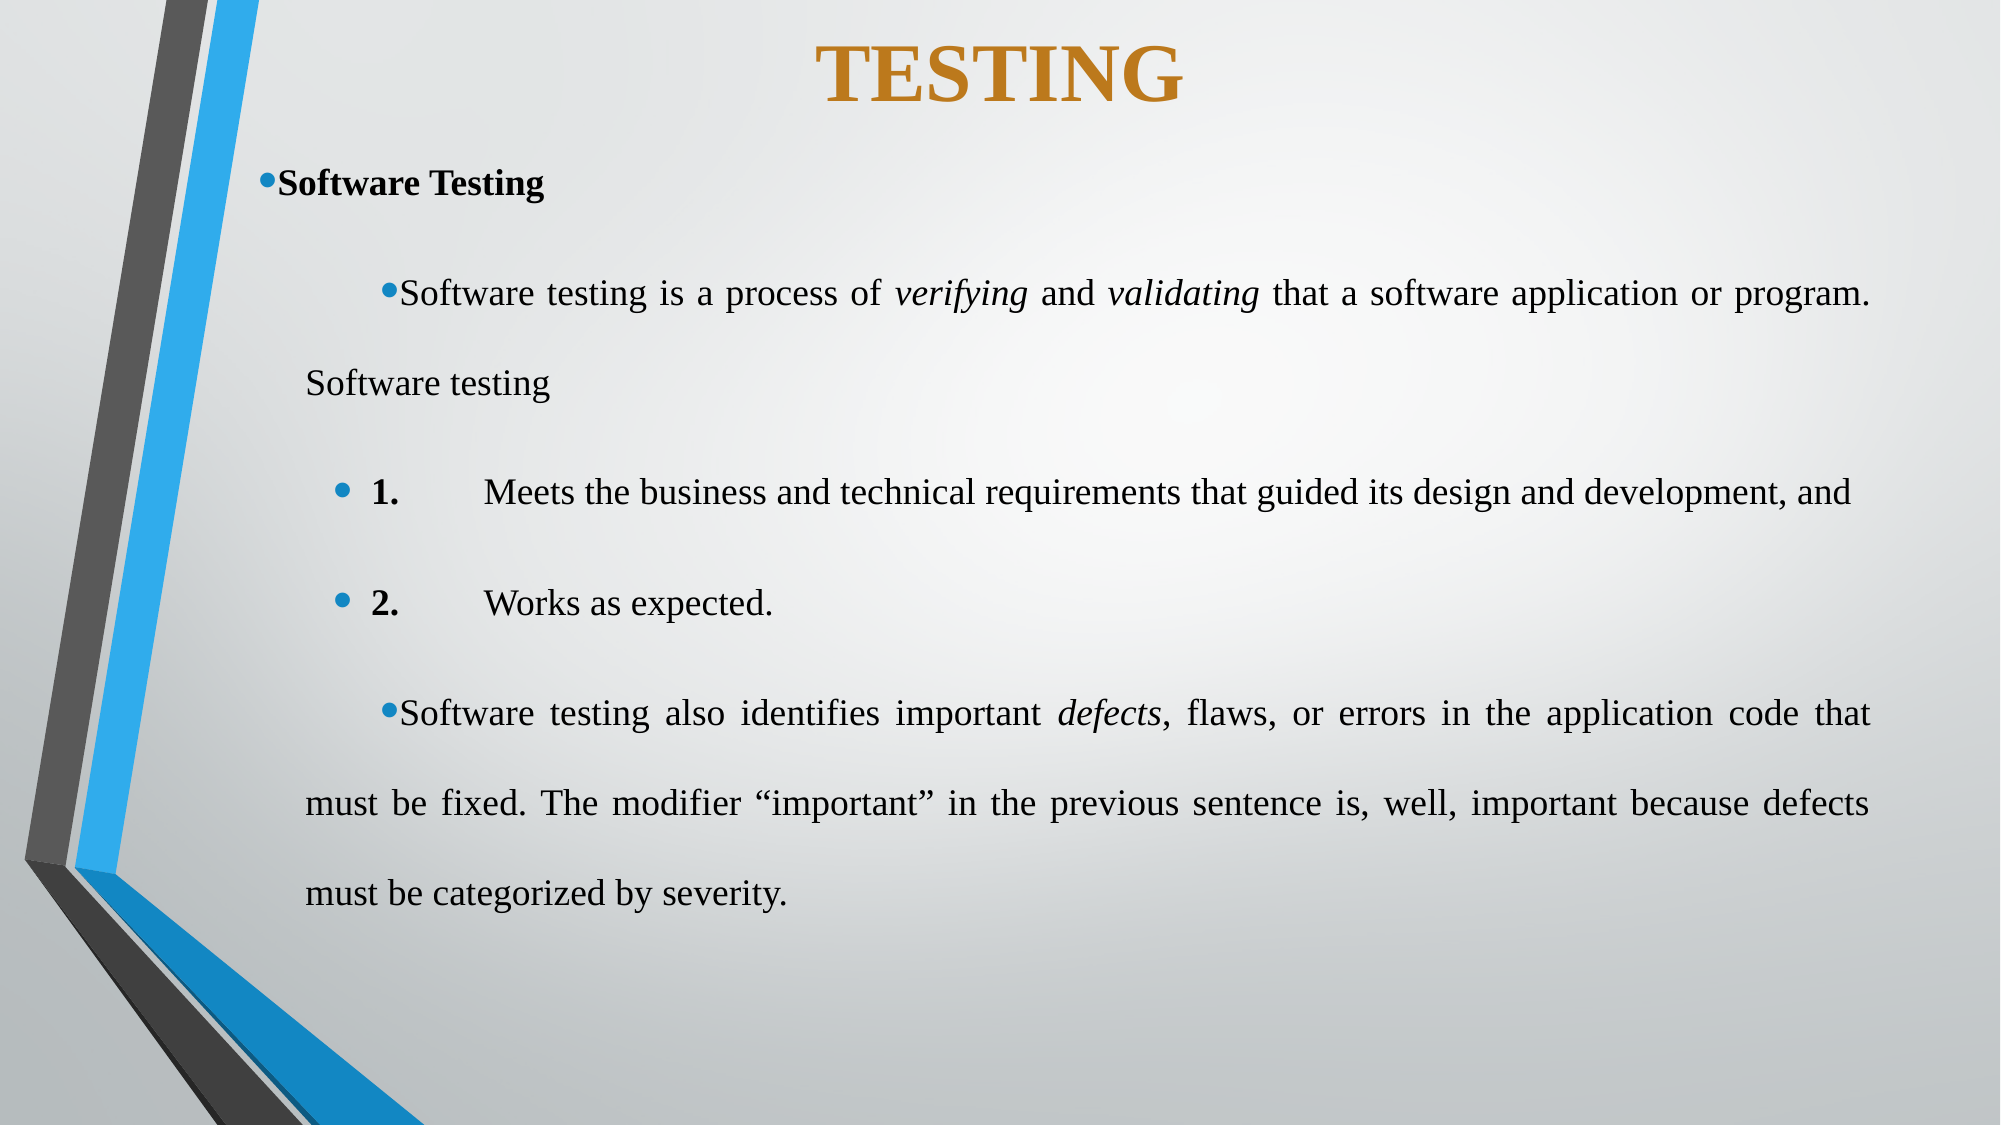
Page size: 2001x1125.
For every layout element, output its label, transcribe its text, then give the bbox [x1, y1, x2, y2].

list Software Testing Software testing is a process of verifying and validating that a software application or program. Software testing 1. Meets the business and technical requirements that guided its design and development, and 2. Works as expected. Software testing also identifies important defects, flaws, or errors in the application code that must be fixed. The modifier “important” in the previous sentence is, well, important because defects must be categorized by severity. [243, 104, 1887, 950]
title TESTING [178, 0, 1822, 212]
